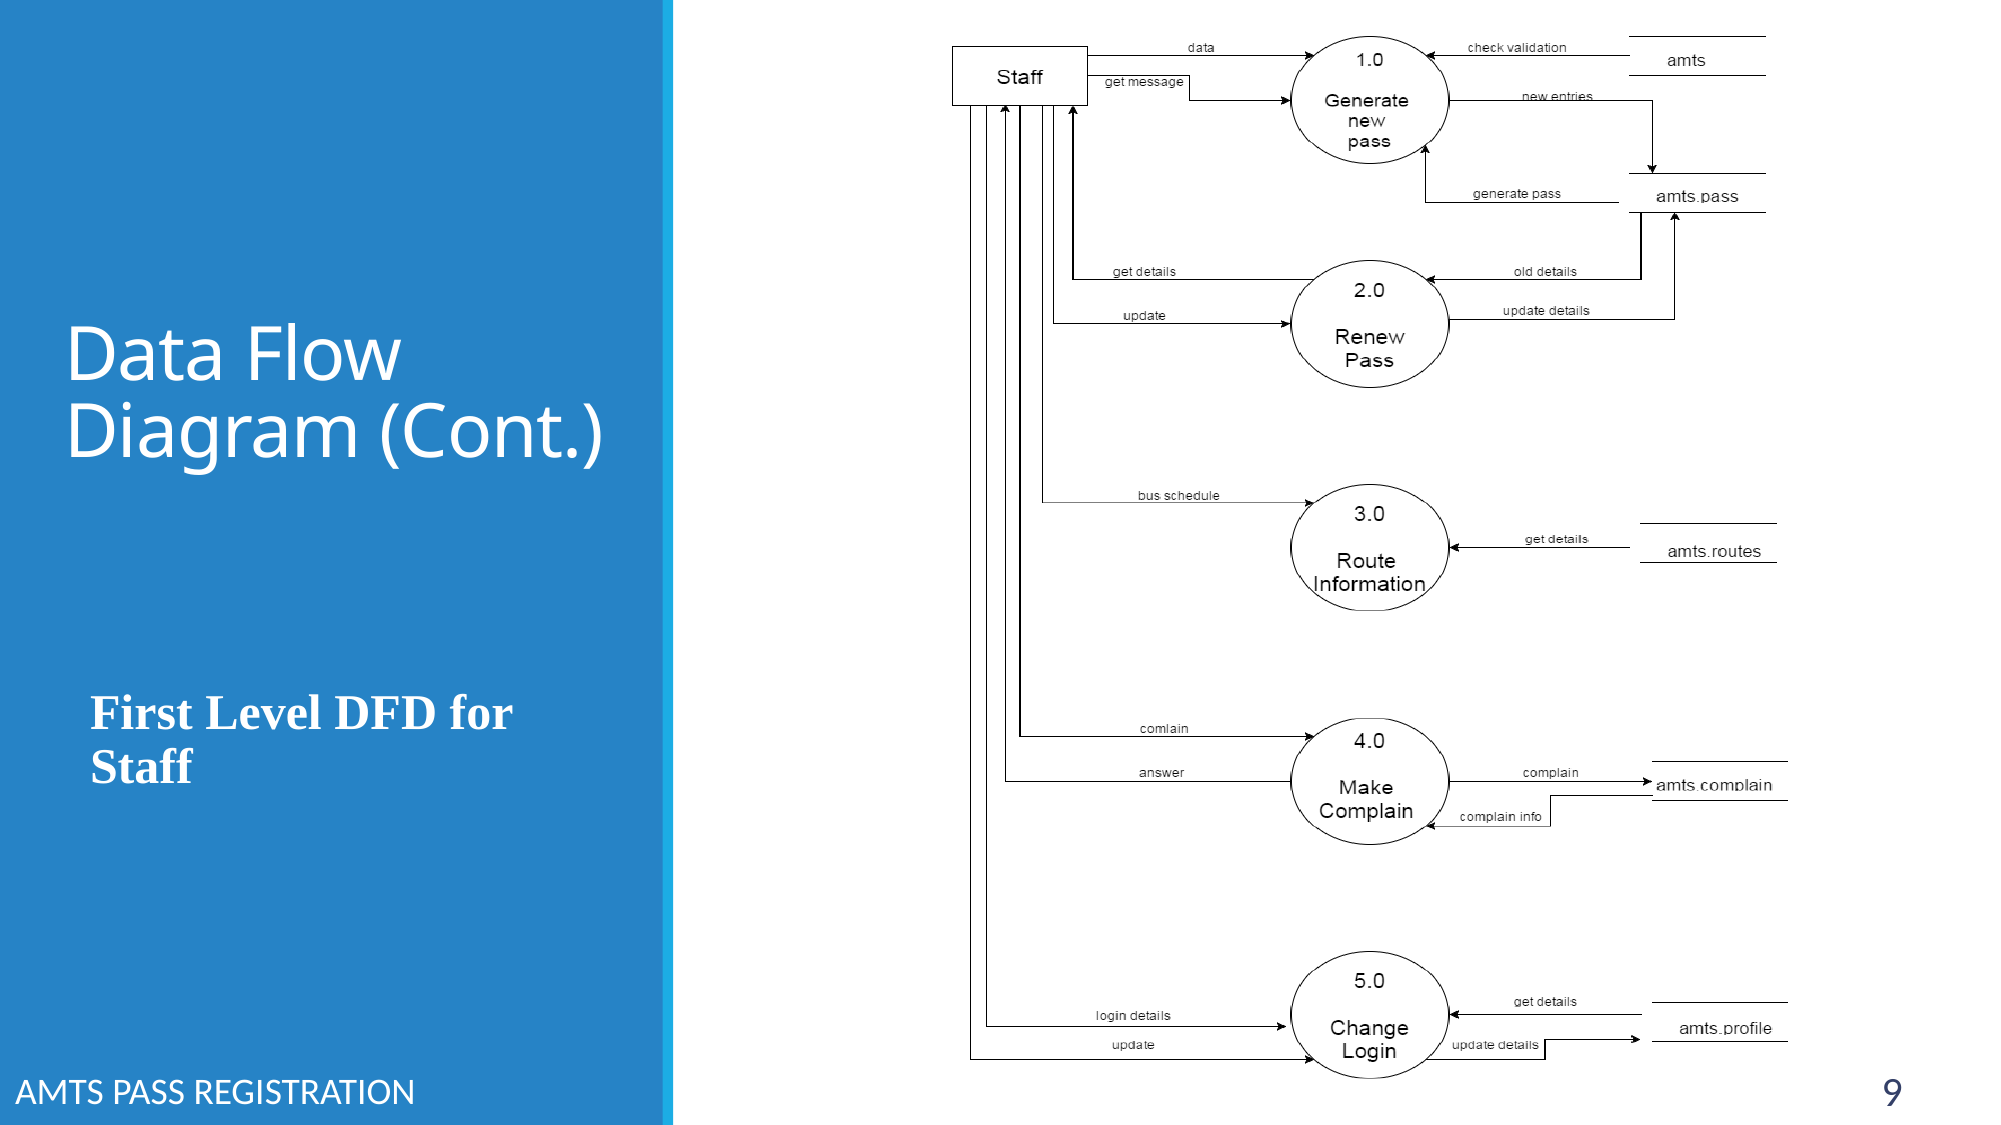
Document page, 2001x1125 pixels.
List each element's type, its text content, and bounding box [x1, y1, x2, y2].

footer AMTS Pass Registration [0, 1059, 792, 1120]
list First Level DFD for Staff [75, 479, 600, 1035]
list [950, 35, 1791, 1080]
slide_number 9 [1784, 1059, 2000, 1120]
title Data Flow Diagram (Cont.) [49, 104, 629, 480]
